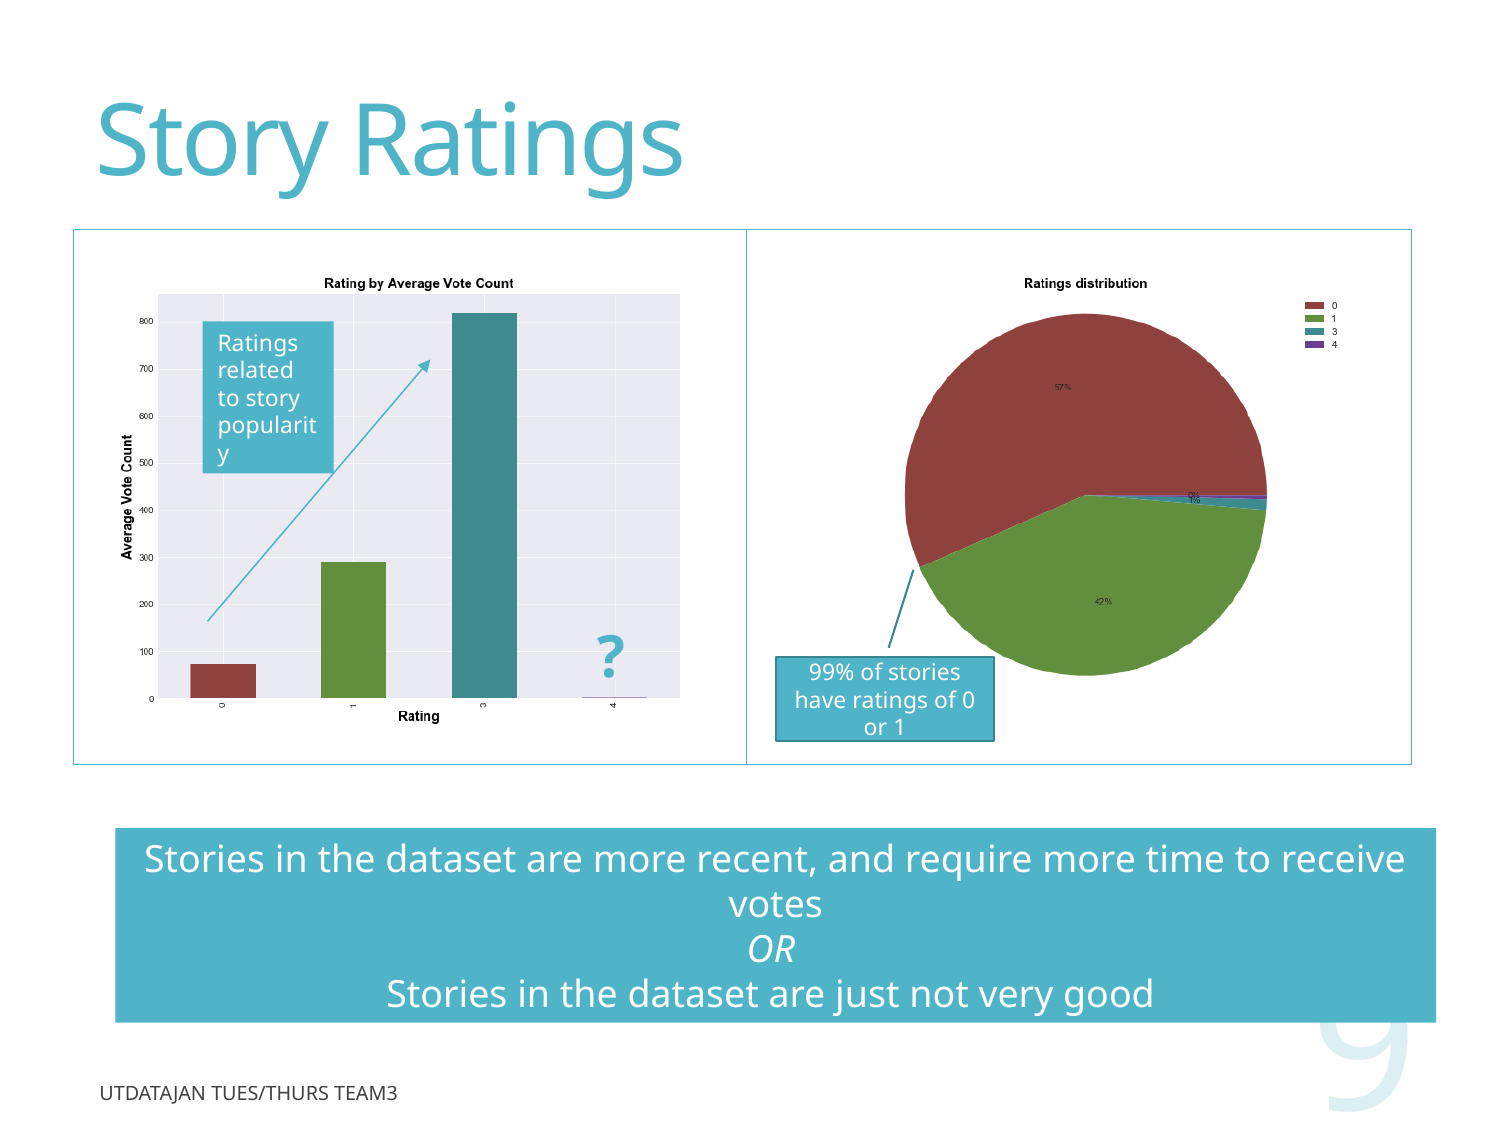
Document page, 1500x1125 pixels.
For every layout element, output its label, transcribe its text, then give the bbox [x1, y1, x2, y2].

text_box Stories in the dataset are more recent, and require more time to receive votes OR Stories in the dataset are just not very good [115, 827, 1437, 1023]
title Story Ratings [80, 81, 1407, 228]
picture [72, 228, 1412, 766]
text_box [207, 359, 431, 622]
slide_number 9 [1073, 956, 1433, 1125]
footer UTDataJan Tues/Thurs Team3 [84, 1075, 704, 1113]
